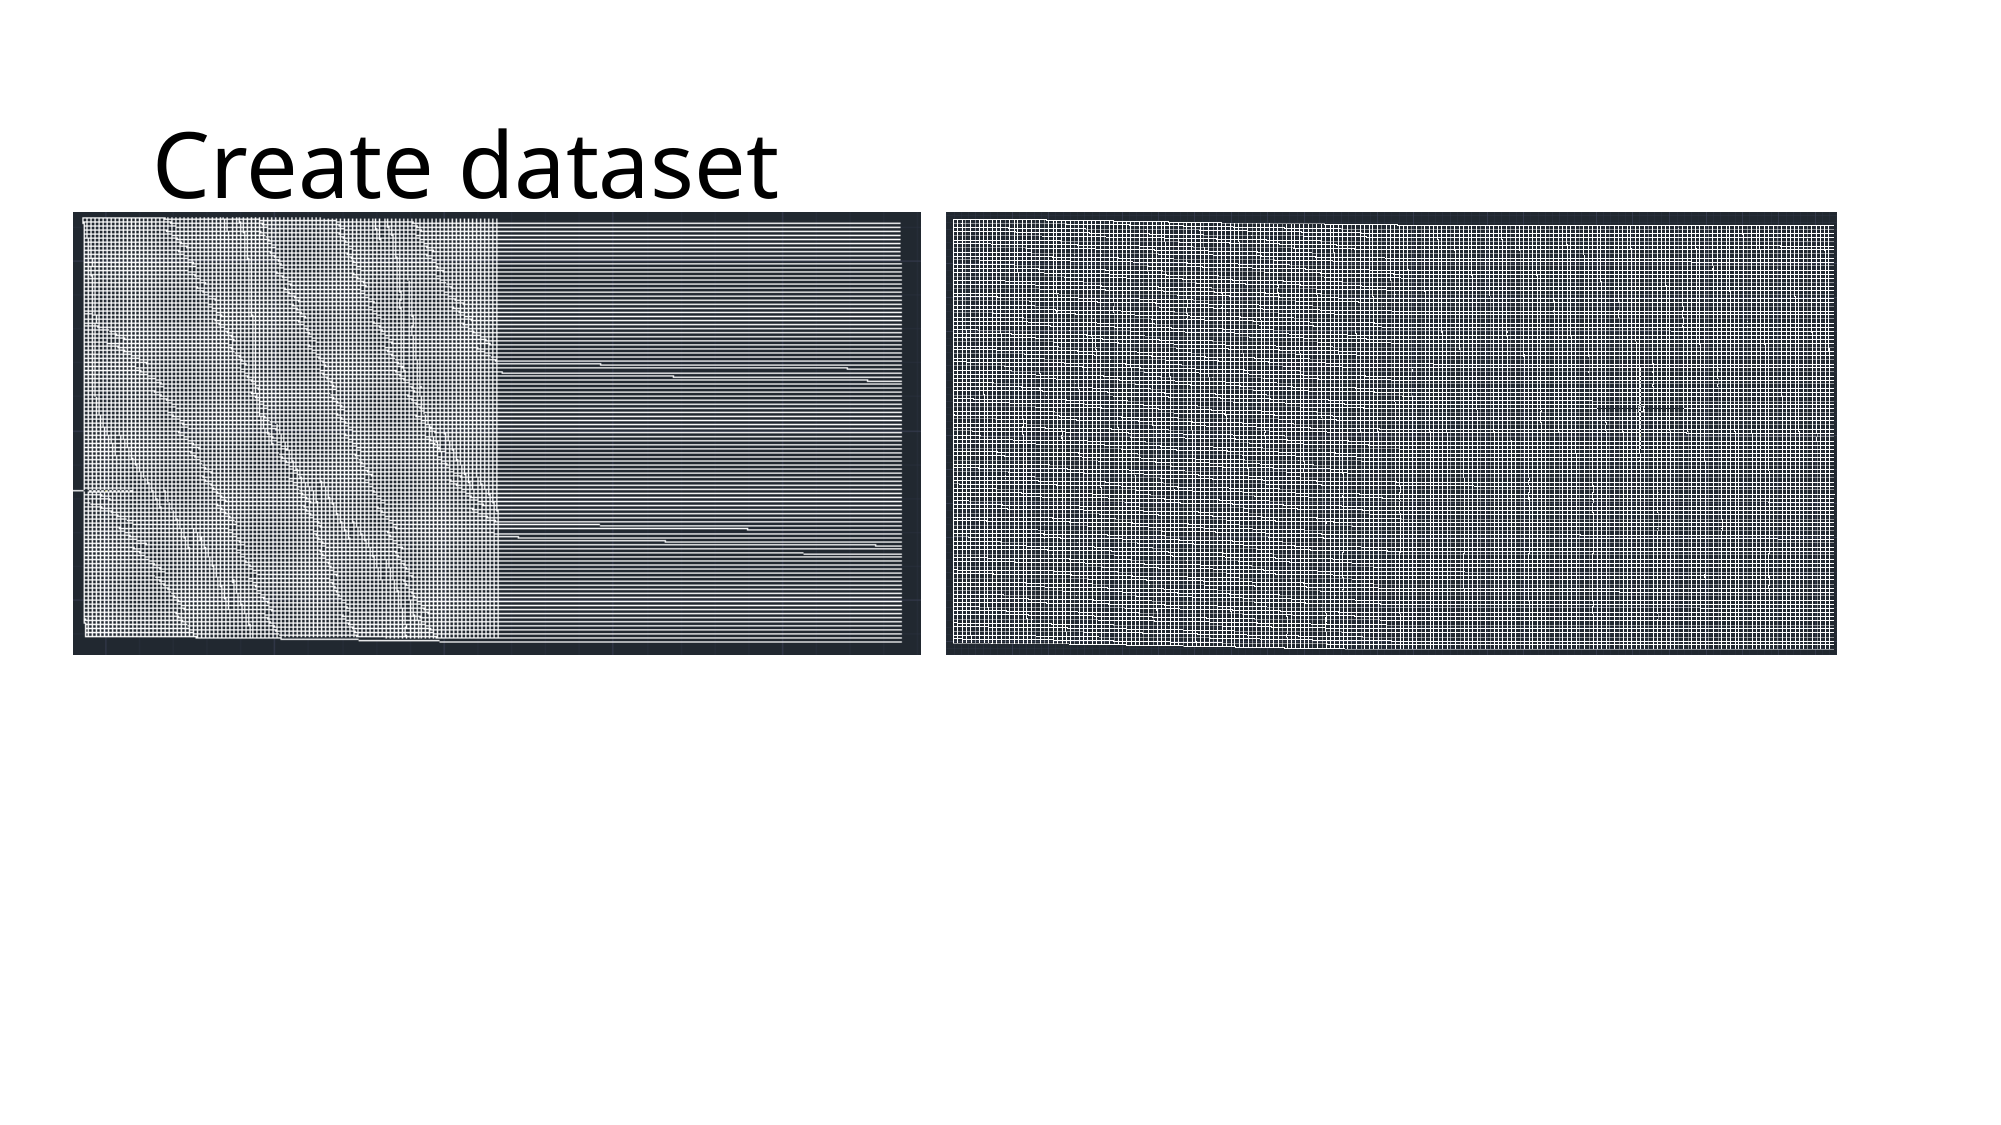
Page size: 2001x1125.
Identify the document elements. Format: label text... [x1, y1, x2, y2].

title Create dataset [137, 59, 1863, 278]
picture [946, 212, 1838, 655]
picture [73, 212, 921, 655]
